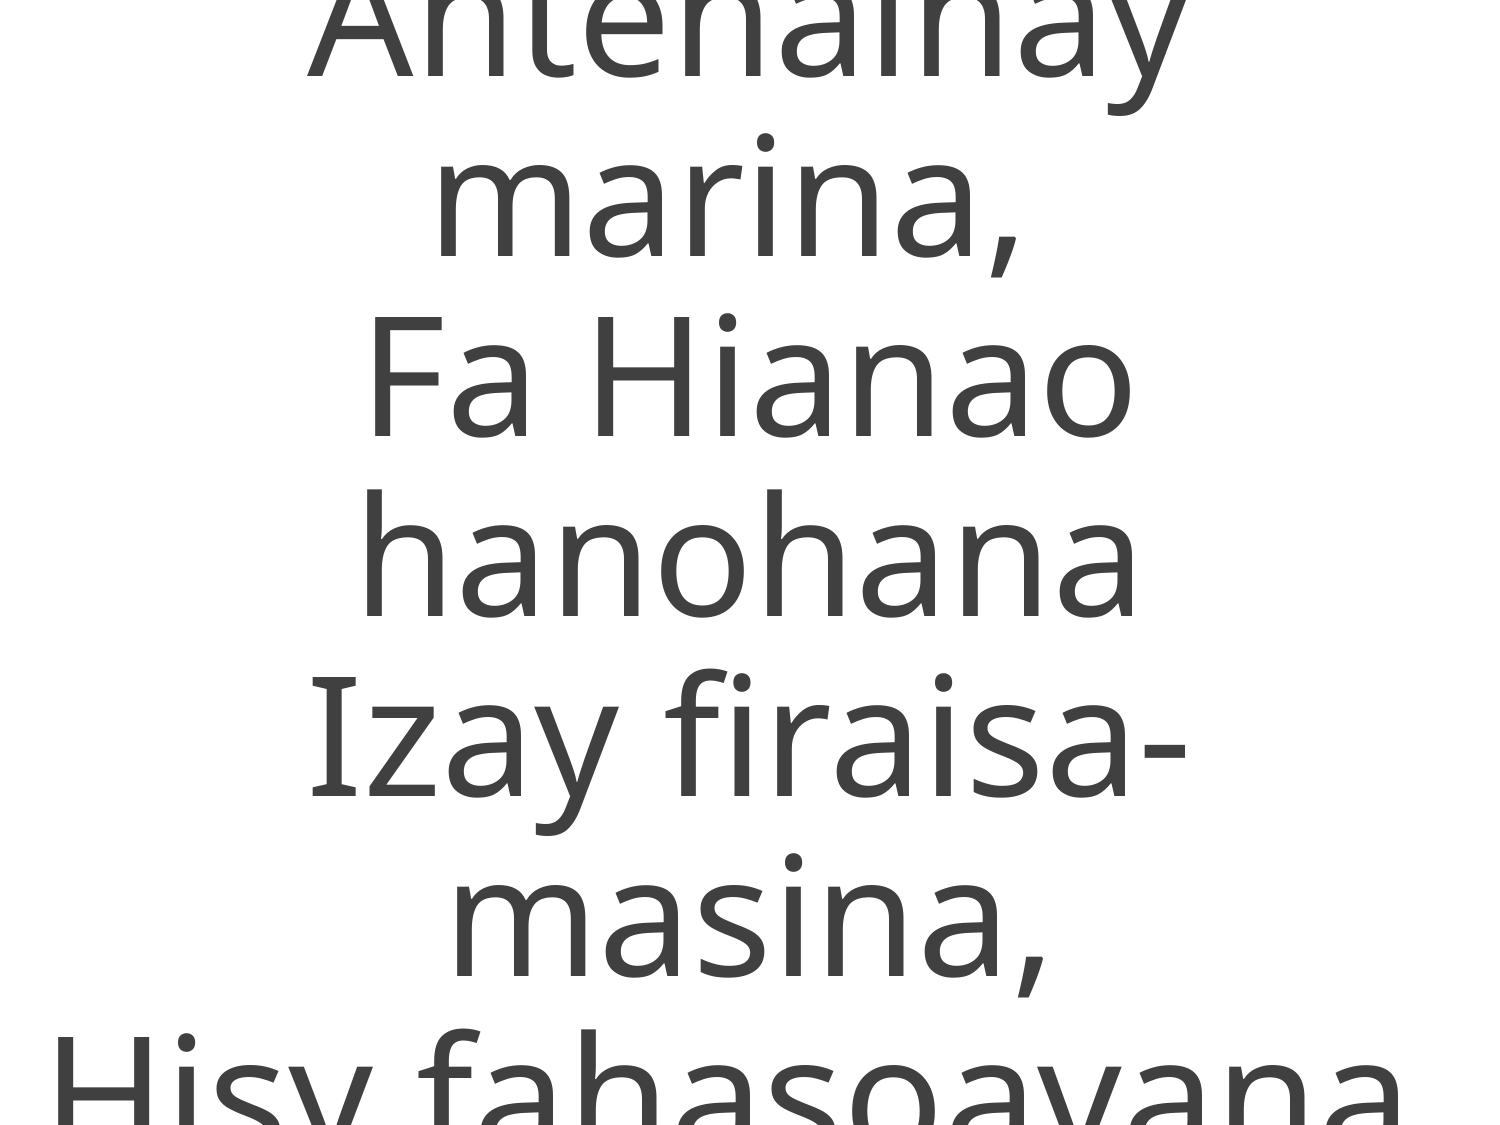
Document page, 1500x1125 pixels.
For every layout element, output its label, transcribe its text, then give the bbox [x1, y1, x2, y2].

title Antenainay marina, Fa Hianao hanohana Izay firaisa-masina, Hisy fahasoavana. [0, 453, 1500, 672]
